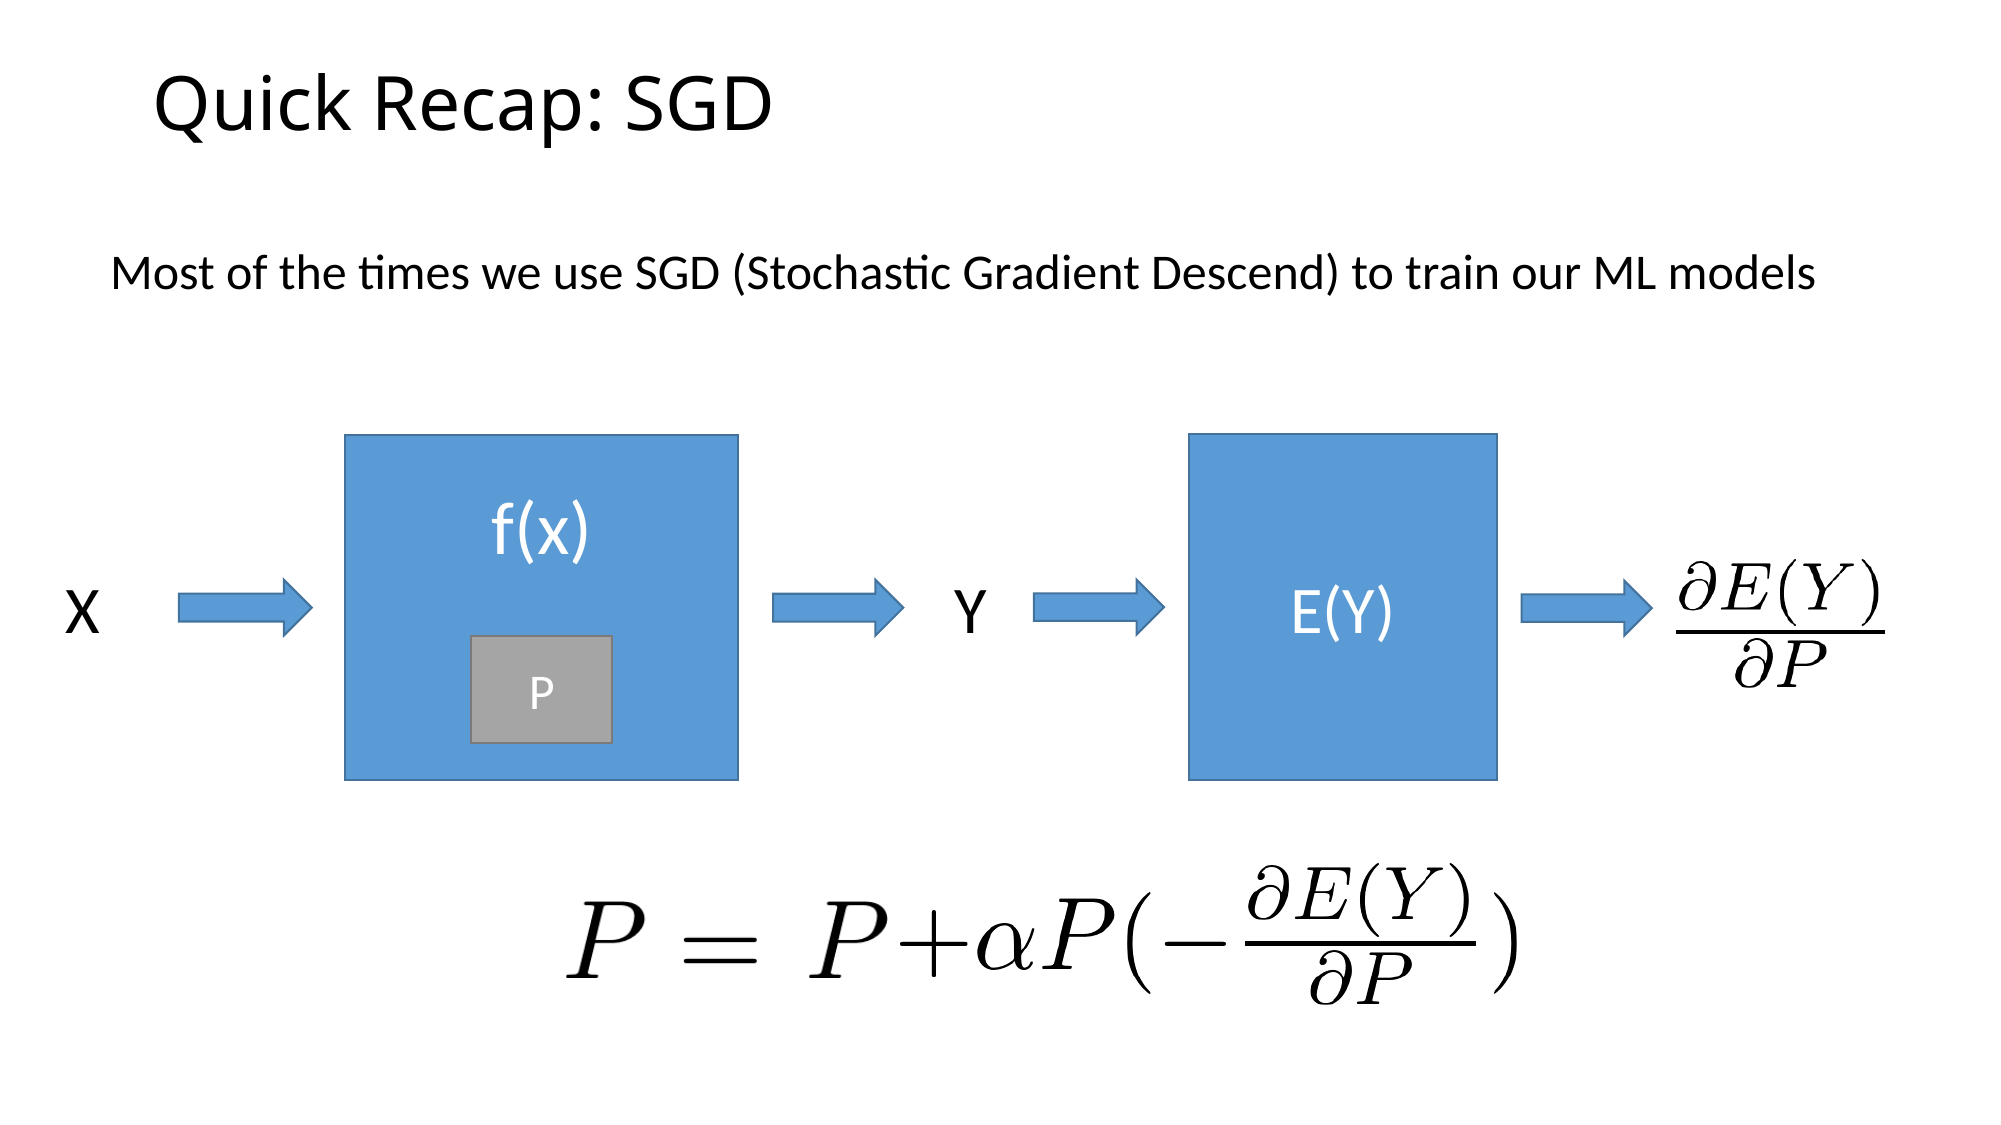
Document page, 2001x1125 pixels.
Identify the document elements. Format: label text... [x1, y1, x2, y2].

text_box Most of the times we use SGD (Stochastic Gradient Descend) to train our ML models [95, 232, 1937, 307]
text_box [177, 577, 314, 638]
picture [899, 863, 1517, 1005]
text_box X [50, 559, 139, 655]
title Quick Recap: SGD [137, 0, 1863, 215]
text_box f(x) [344, 434, 739, 781]
picture [809, 901, 888, 978]
text_box E(Y) [1188, 433, 1498, 781]
picture [566, 901, 757, 978]
text_box [772, 577, 905, 639]
picture [1676, 559, 1886, 688]
text_box P [470, 635, 613, 744]
text_box [1032, 577, 1166, 638]
text_box Y [939, 559, 1009, 655]
text_box [1520, 578, 1654, 639]
